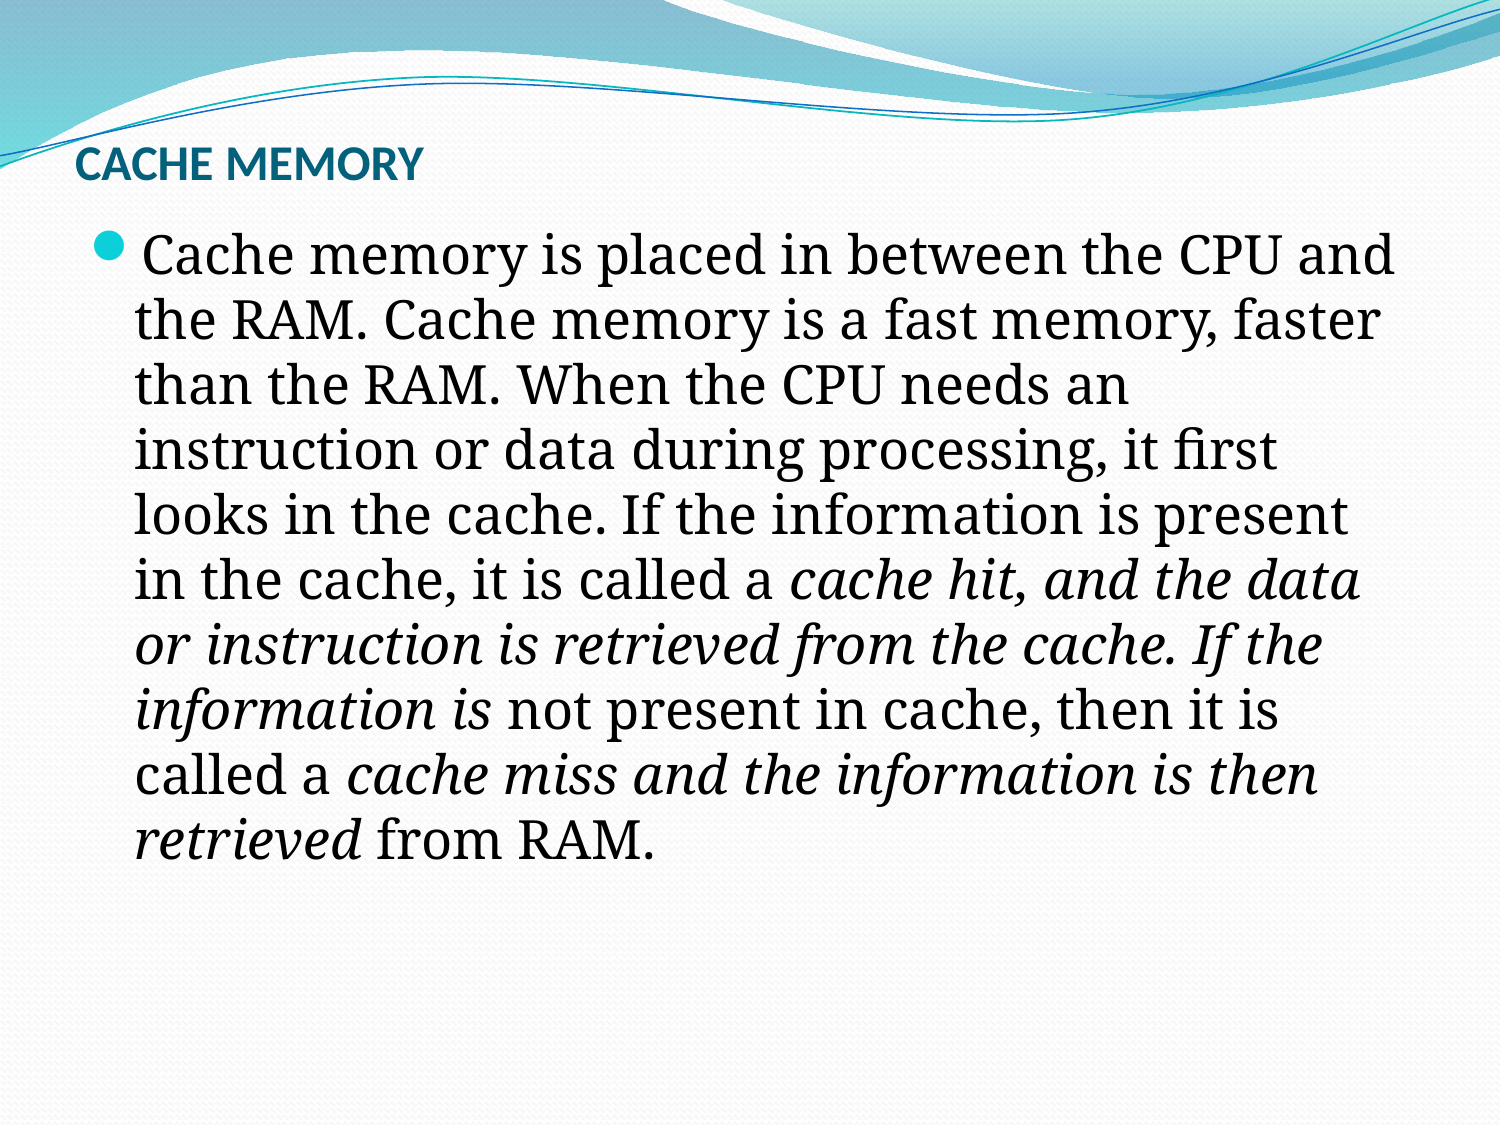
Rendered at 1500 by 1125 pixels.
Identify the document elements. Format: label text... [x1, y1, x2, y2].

list Cache memory is placed in between the CPU and the RAM. Cache memory is a fast memory, faster than the RAM. When the CPU needs an instruction or data during processing, it first looks in the cache. If the information is present in the cache, it is called a cache hit, and the data or instruction is retrieved from the cache. If the information is not present in cache, then it is called a cache miss and the information is then retrieved from RAM. [75, 212, 1425, 933]
title CACHE MEMORY [75, 112, 1425, 191]
